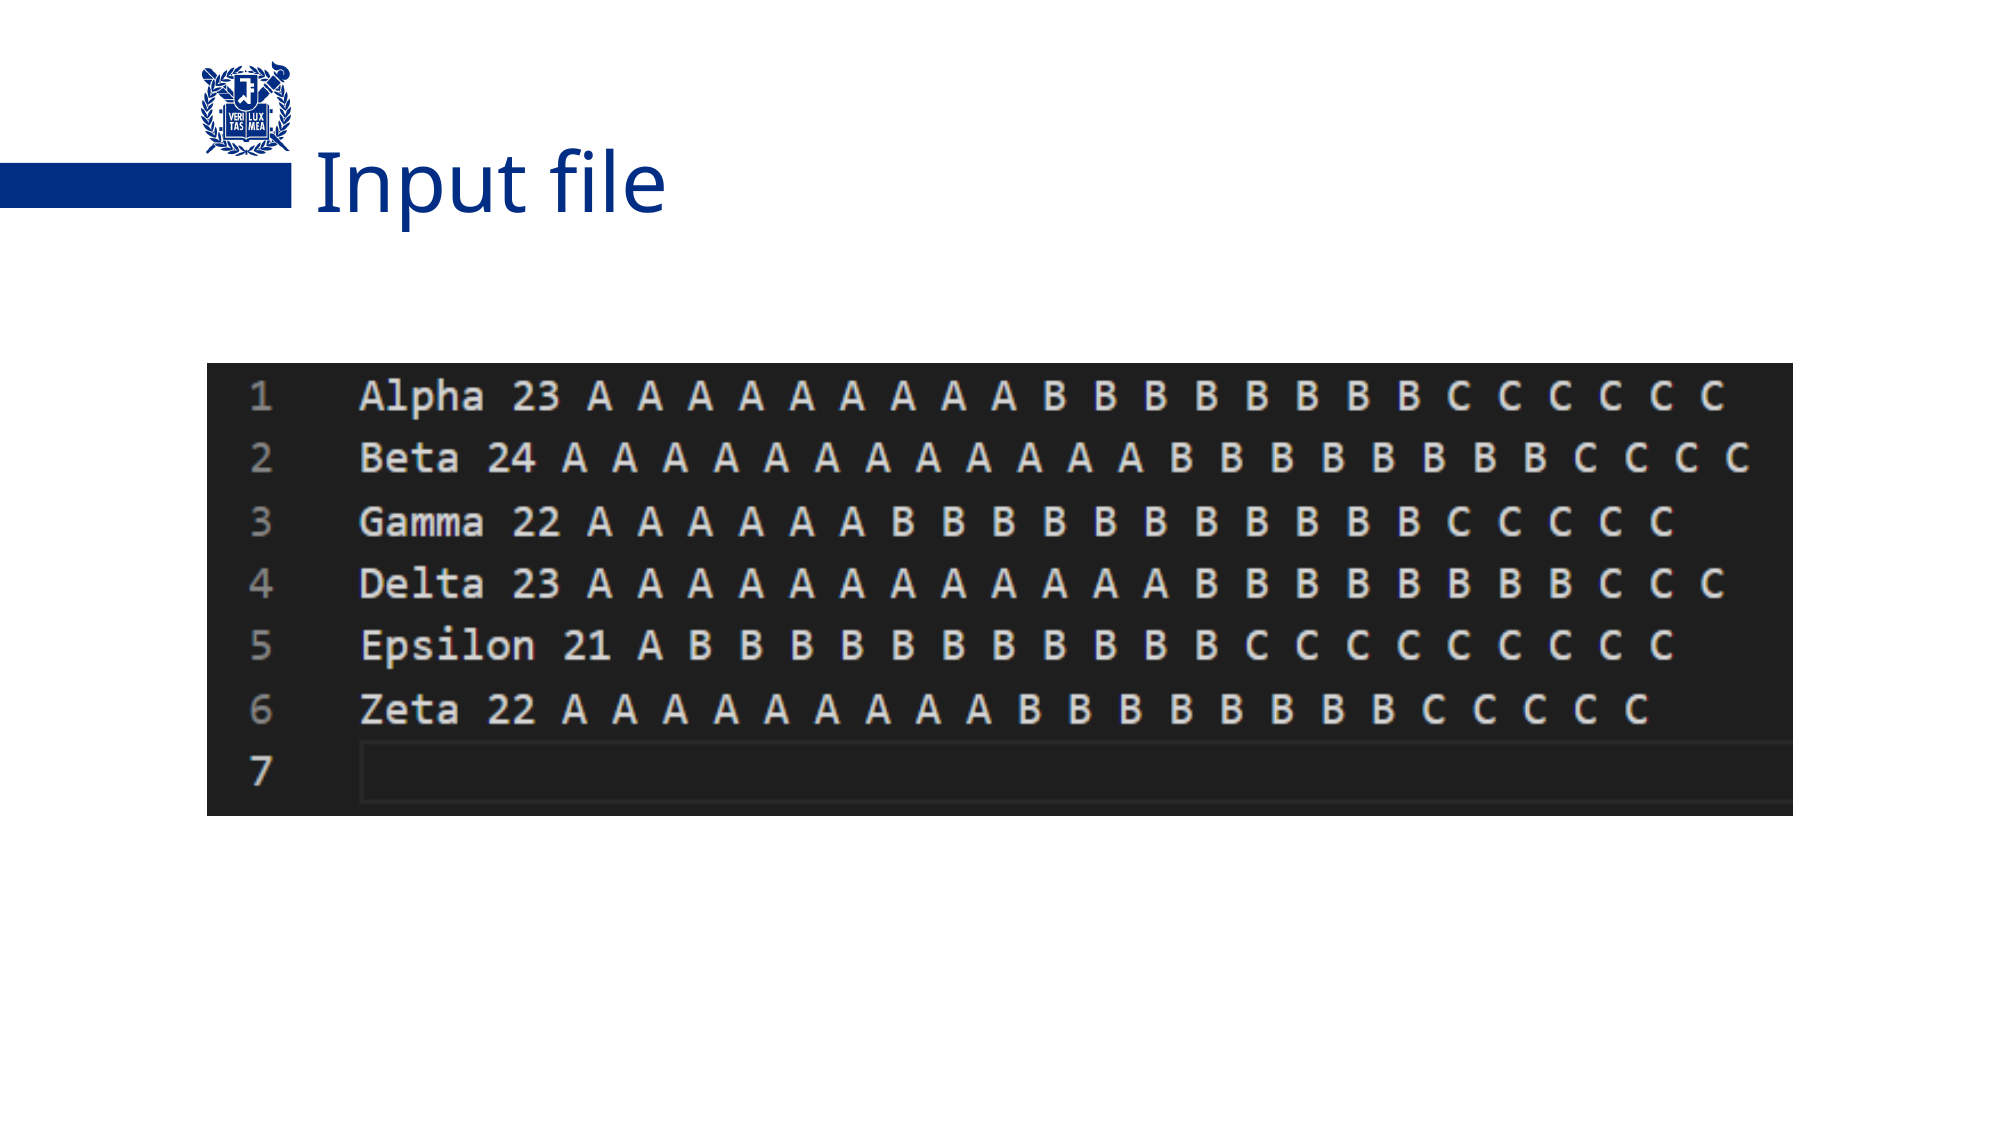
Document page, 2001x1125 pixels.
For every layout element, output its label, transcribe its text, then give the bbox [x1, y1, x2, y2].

picture [207, 363, 1793, 816]
picture [200, 56, 292, 160]
text_box Input file [313, 126, 1552, 229]
text_box [0, 162, 292, 208]
